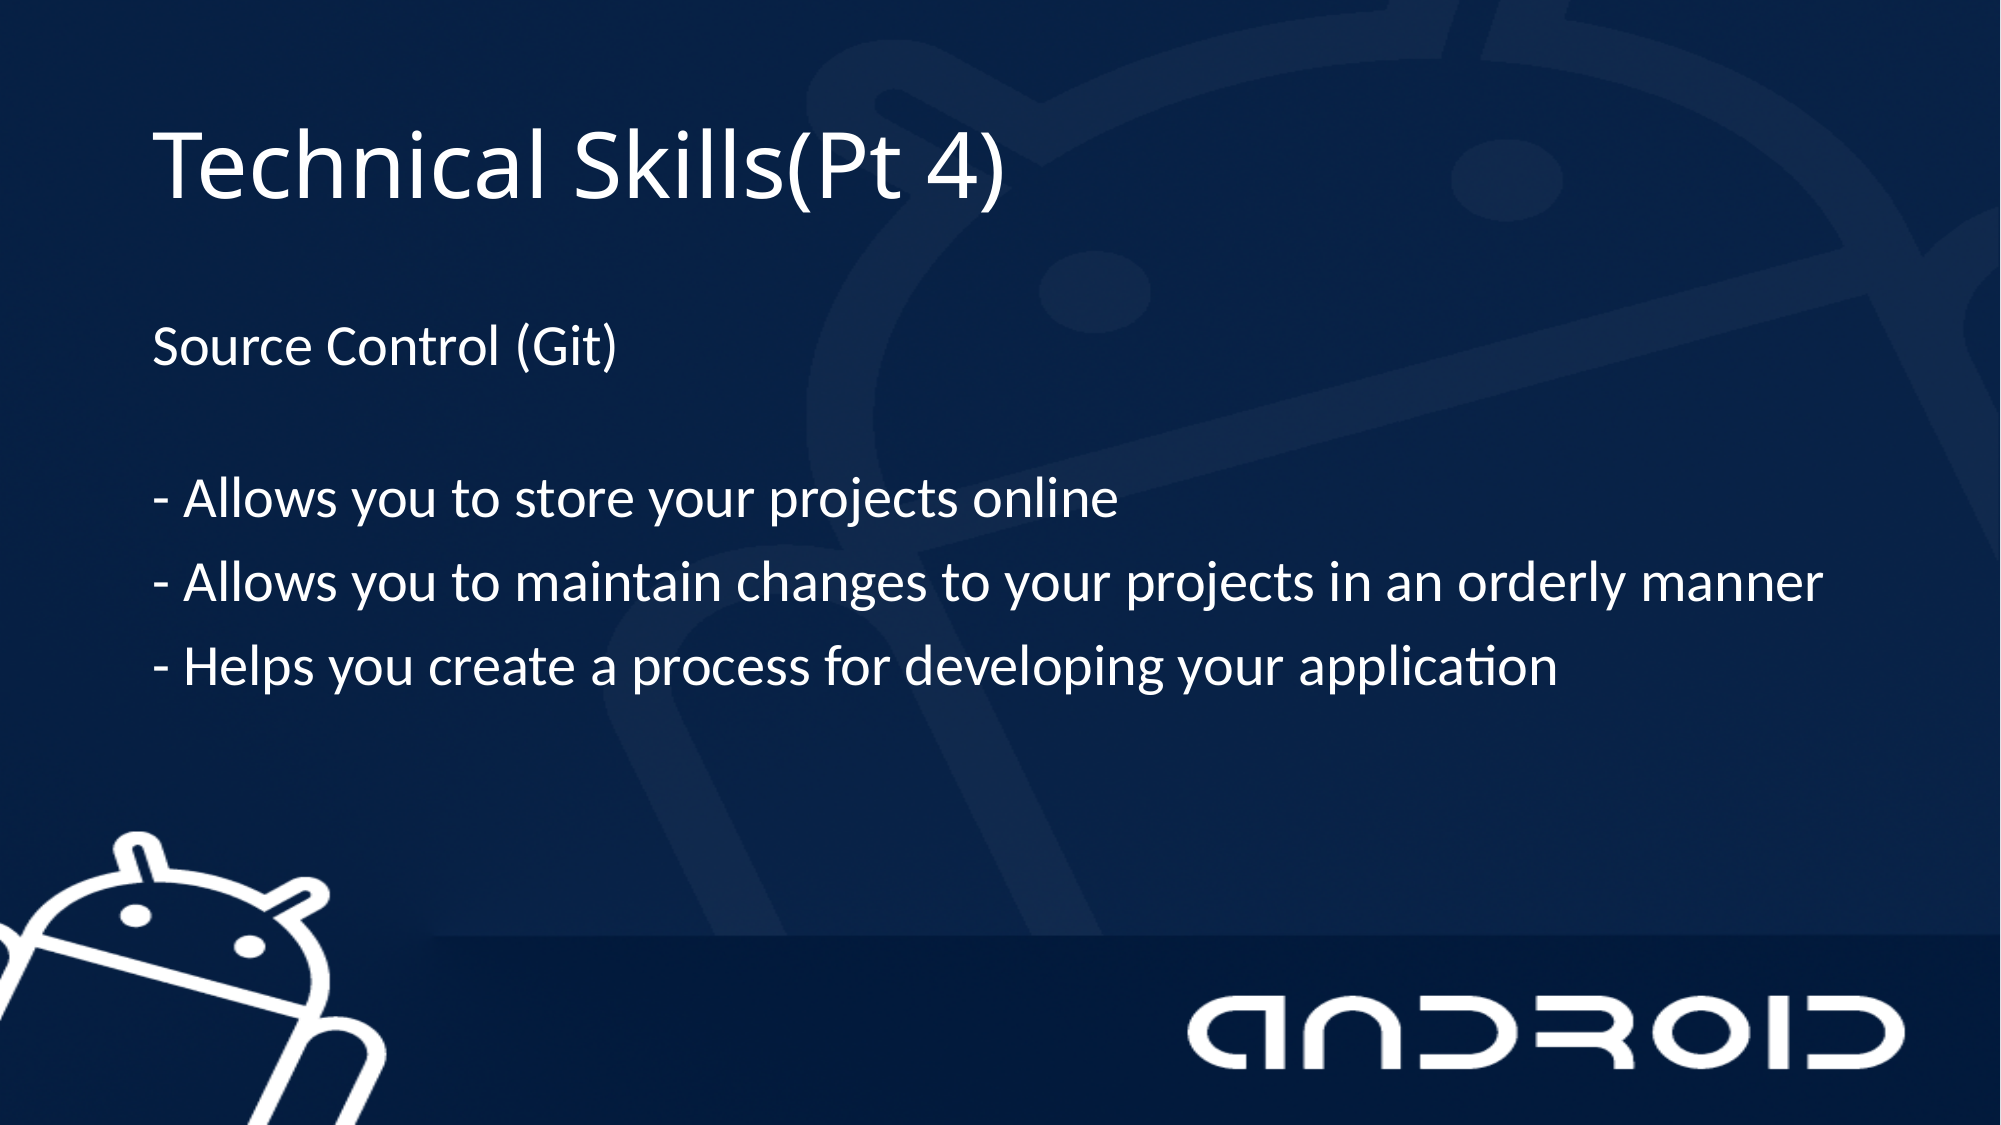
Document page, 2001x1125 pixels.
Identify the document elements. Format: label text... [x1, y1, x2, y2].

picture [0, 0, 2001, 1125]
title Technical Skills(Pt 4) [137, 59, 1863, 278]
list Source Control (Git) - Allows you to store your projects online - Allows you to maintain changes to your projects in an orderly manner - Helps you create a process for developing your application [137, 299, 1863, 1014]
